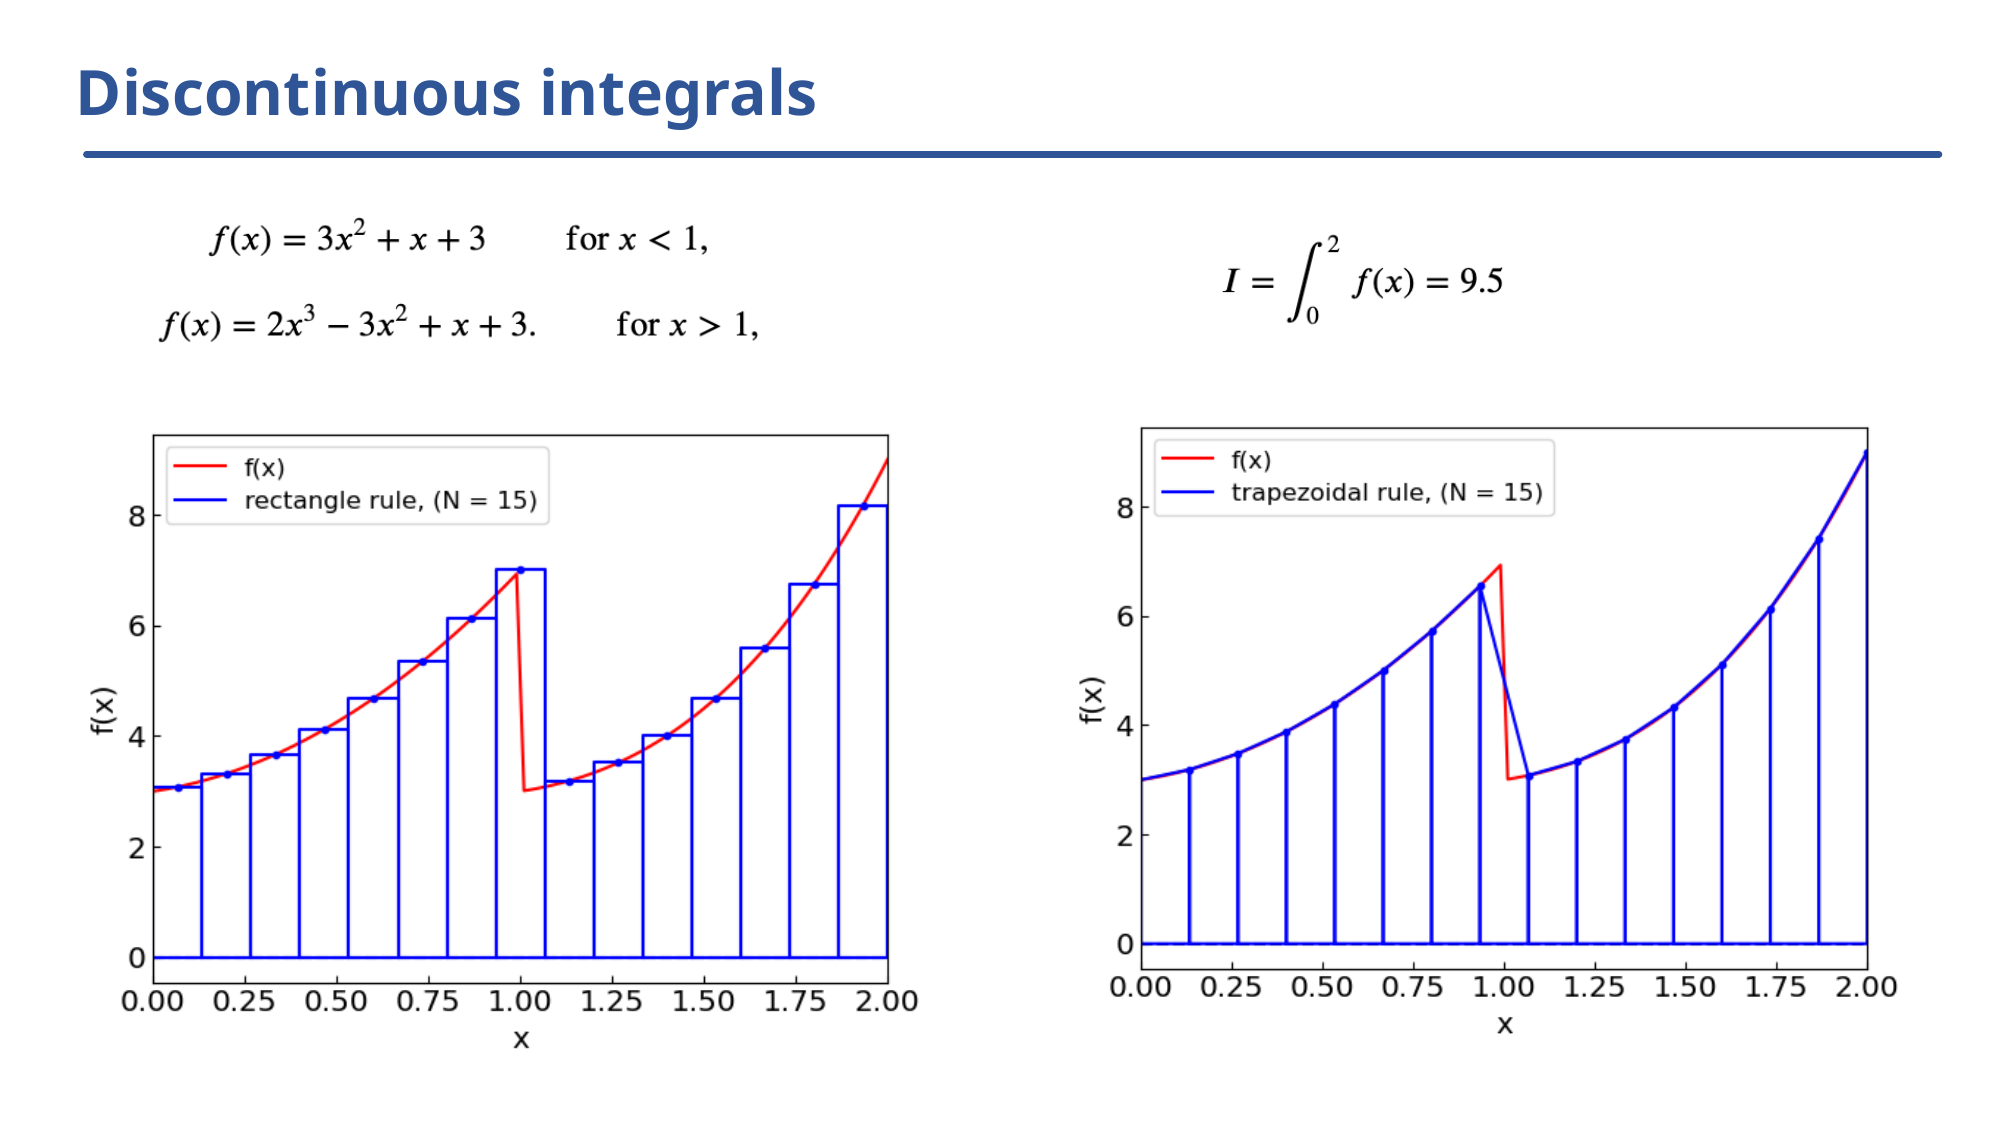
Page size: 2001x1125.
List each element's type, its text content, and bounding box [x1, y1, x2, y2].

picture [76, 420, 935, 1069]
picture [1065, 413, 1914, 1054]
picture [128, 191, 785, 369]
title Discontinuous integrals [60, 0, 1940, 192]
picture [1201, 208, 1523, 351]
